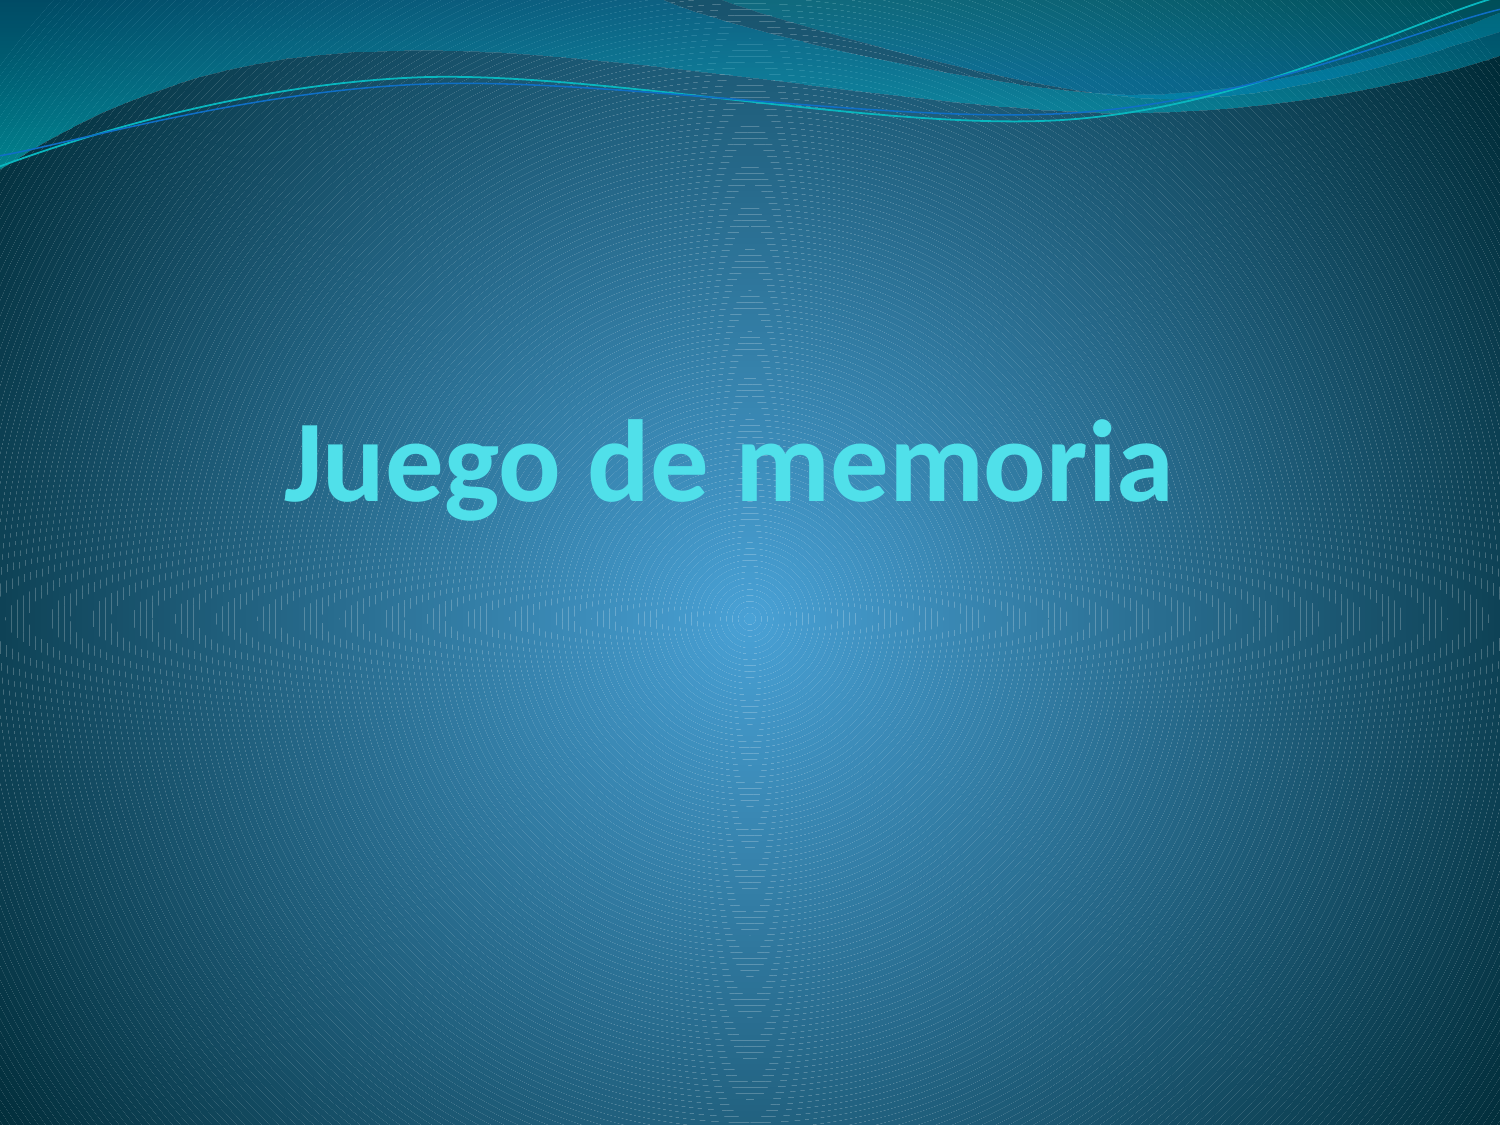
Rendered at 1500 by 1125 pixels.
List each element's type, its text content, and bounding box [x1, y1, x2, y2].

title Juego de memoria [87, 224, 1376, 525]
